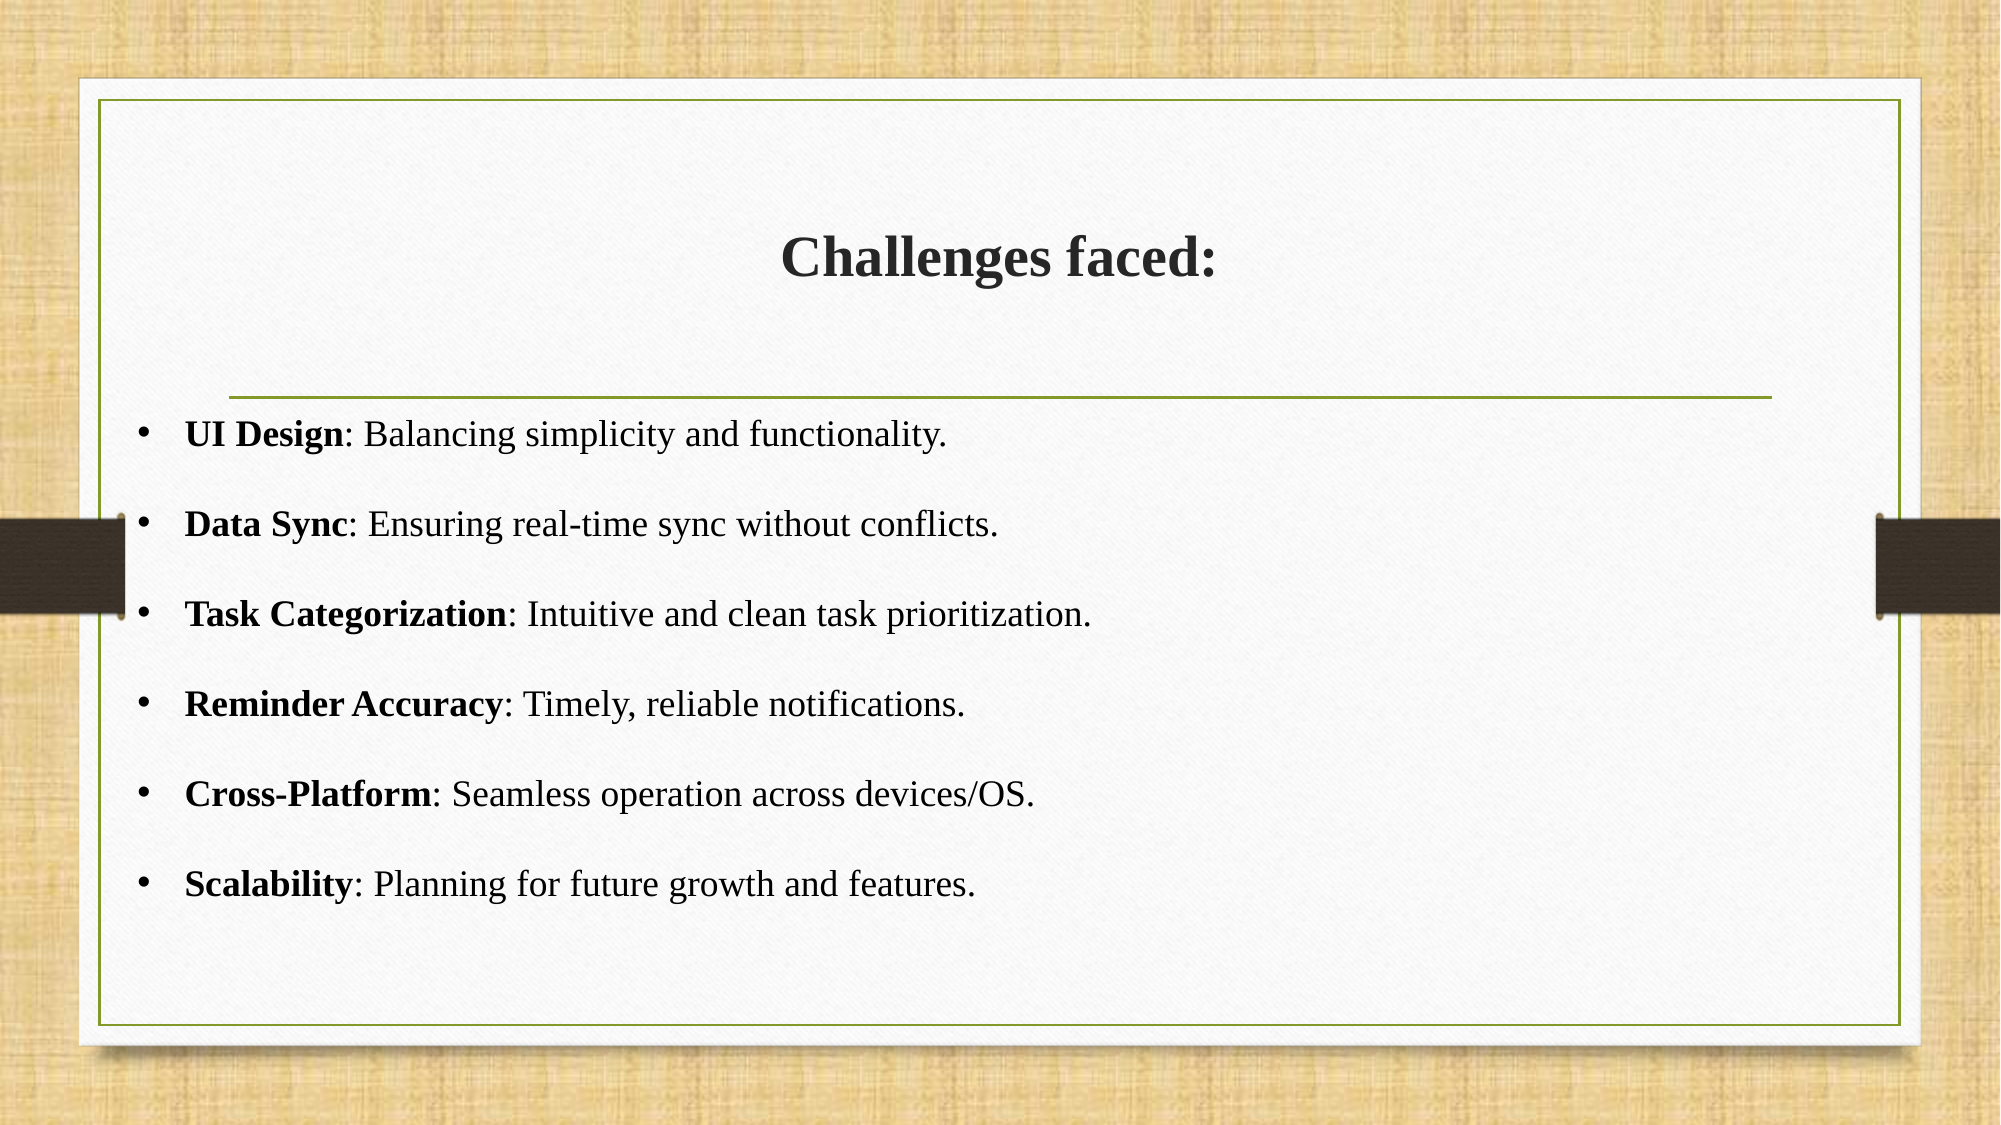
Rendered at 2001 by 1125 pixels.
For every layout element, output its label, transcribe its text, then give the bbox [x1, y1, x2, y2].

picture [0, 0, 2001, 1125]
title Challenges faced: [137, 107, 1863, 399]
list UI Design: Balancing simplicity and functionality. Data Sync: Ensuring real-time sync without conflicts. Task Categorization: Intuitive and clean task prioritization. Reminder Accuracy: Timely, reliable notifications. Cross-Platform: Seamless operation across devices/OS. Scalability: Planning for future growth and features. [122, 352, 1779, 1006]
